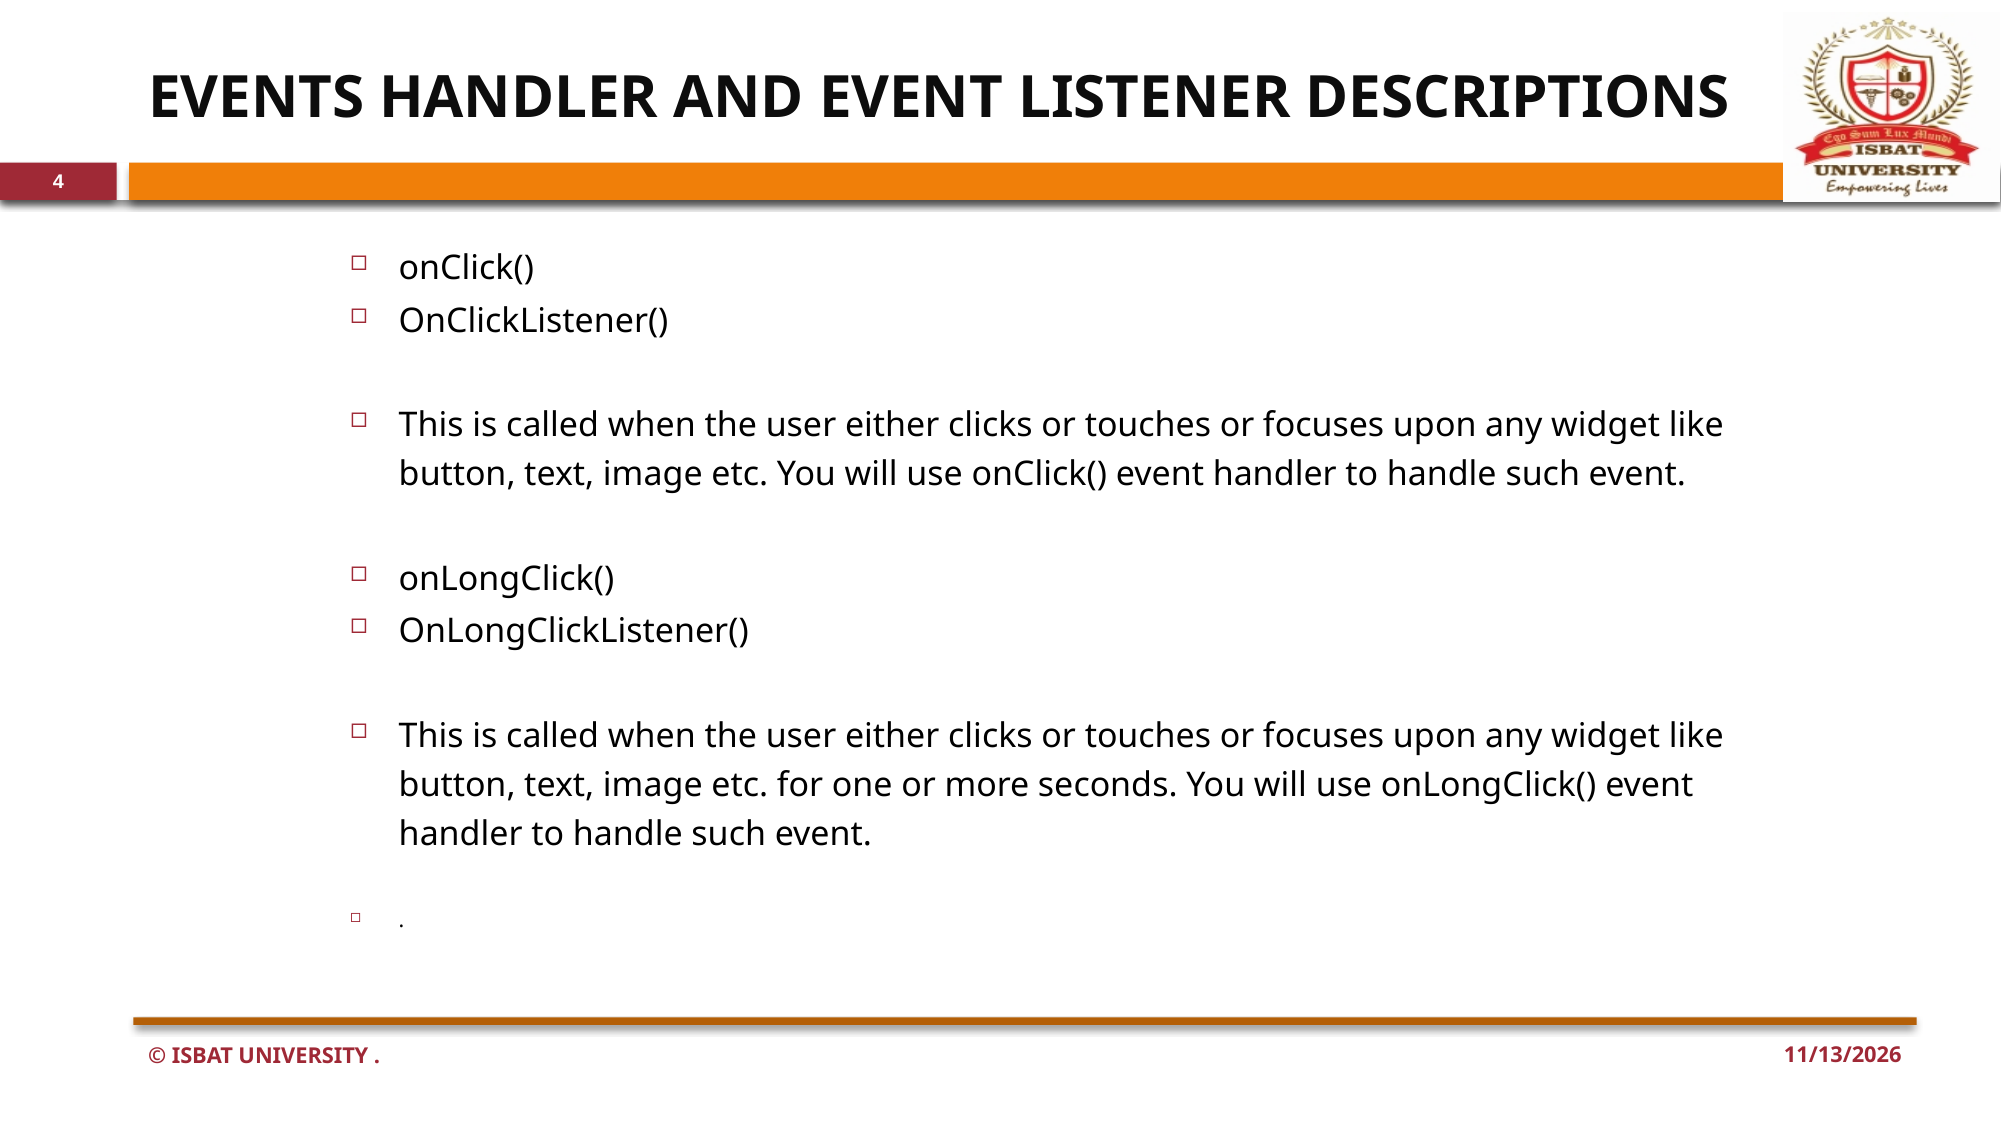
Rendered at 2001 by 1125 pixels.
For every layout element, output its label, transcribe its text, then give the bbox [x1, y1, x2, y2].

list onClick() OnClickListener() This is called when the user either clicks or touches or focuses upon any widget like button, text, image etc. You will use onClick() event handler to handle such event. onLongClick() OnLongClickListener() This is called when the user either clicks or touches or focuses upon any widget like button, text, image etc. for one or more seconds. You will use onLongClick() event handler to handle such event. . [335, 230, 1742, 962]
title EVENTS HANDLER AND EVENT LISTENER DESCRIPTIONS [133, 24, 1784, 163]
slide_number 4 [0, 161, 117, 200]
picture [1783, 12, 2000, 202]
